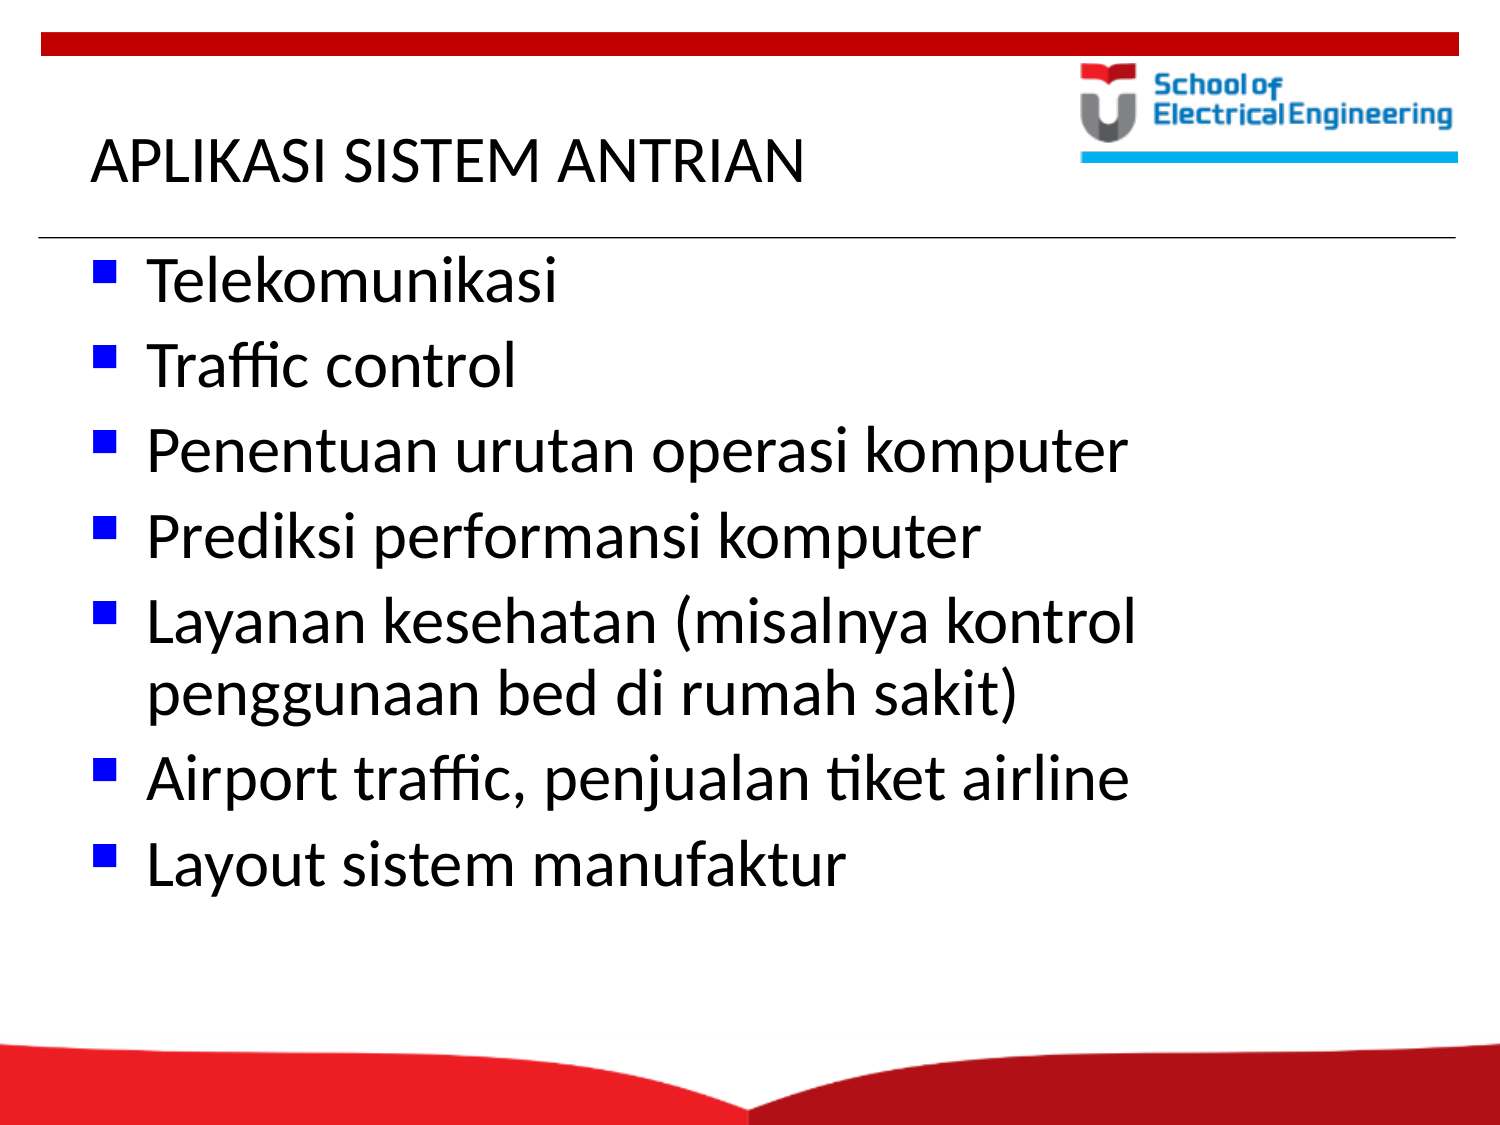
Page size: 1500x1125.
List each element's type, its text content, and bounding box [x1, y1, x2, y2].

title APLIKASI SISTEM ANTRIAN [75, 78, 1074, 233]
picture [1073, 63, 1458, 163]
picture [0, 1036, 1500, 1125]
text_box Telekomunikasi Traffic control Penentuan urutan operasi komputer Prediksi performansi komputer Layanan kesehatan (misalnya kontrol penggunaan bed di rumah sakit) Airport traffic, penjualan tiket airline Layout sistem manufaktur [74, 237, 1425, 962]
